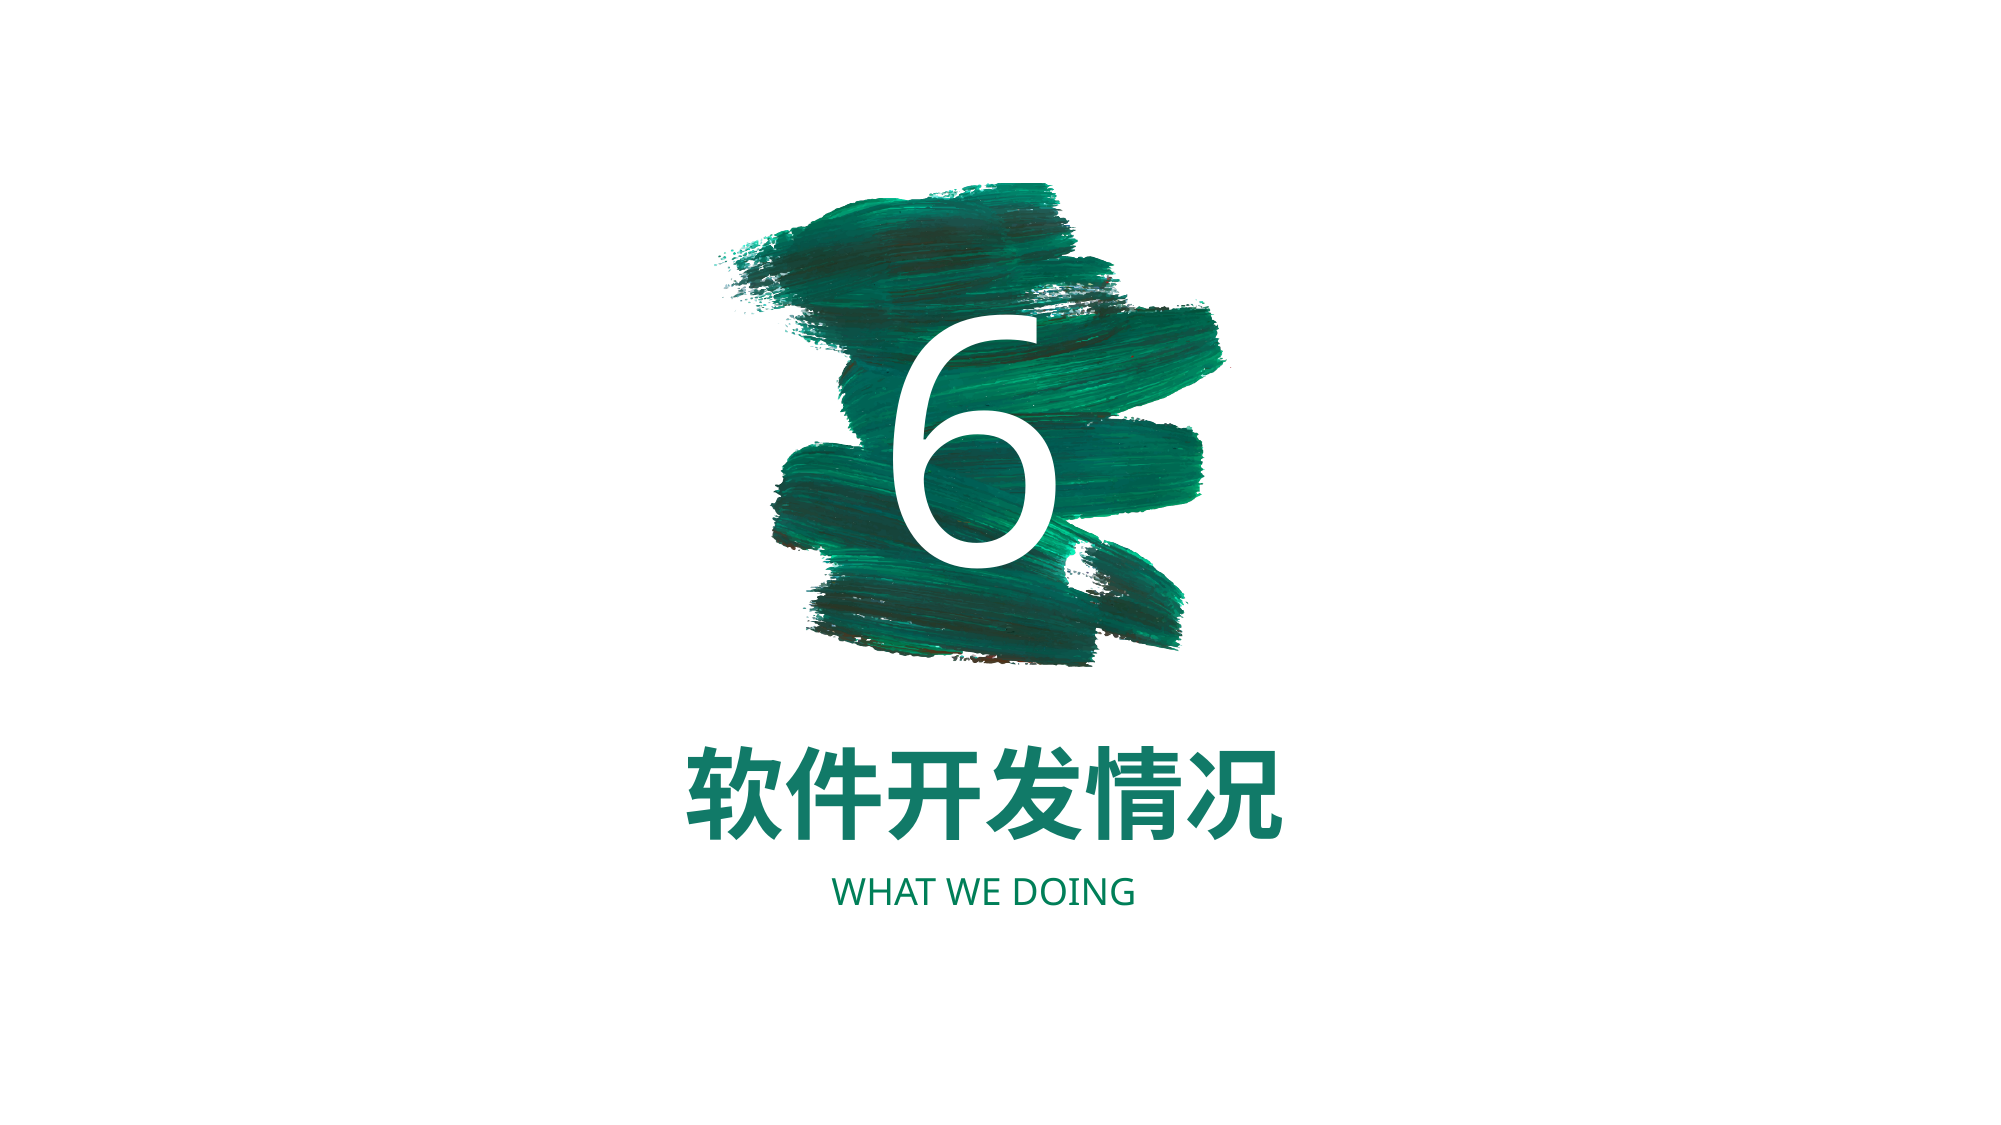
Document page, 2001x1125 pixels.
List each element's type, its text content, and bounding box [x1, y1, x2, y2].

text_box WHAT WE DOING [757, 860, 1211, 921]
text_box 软件开发情况 [486, 724, 1482, 860]
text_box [714, 183, 1233, 667]
